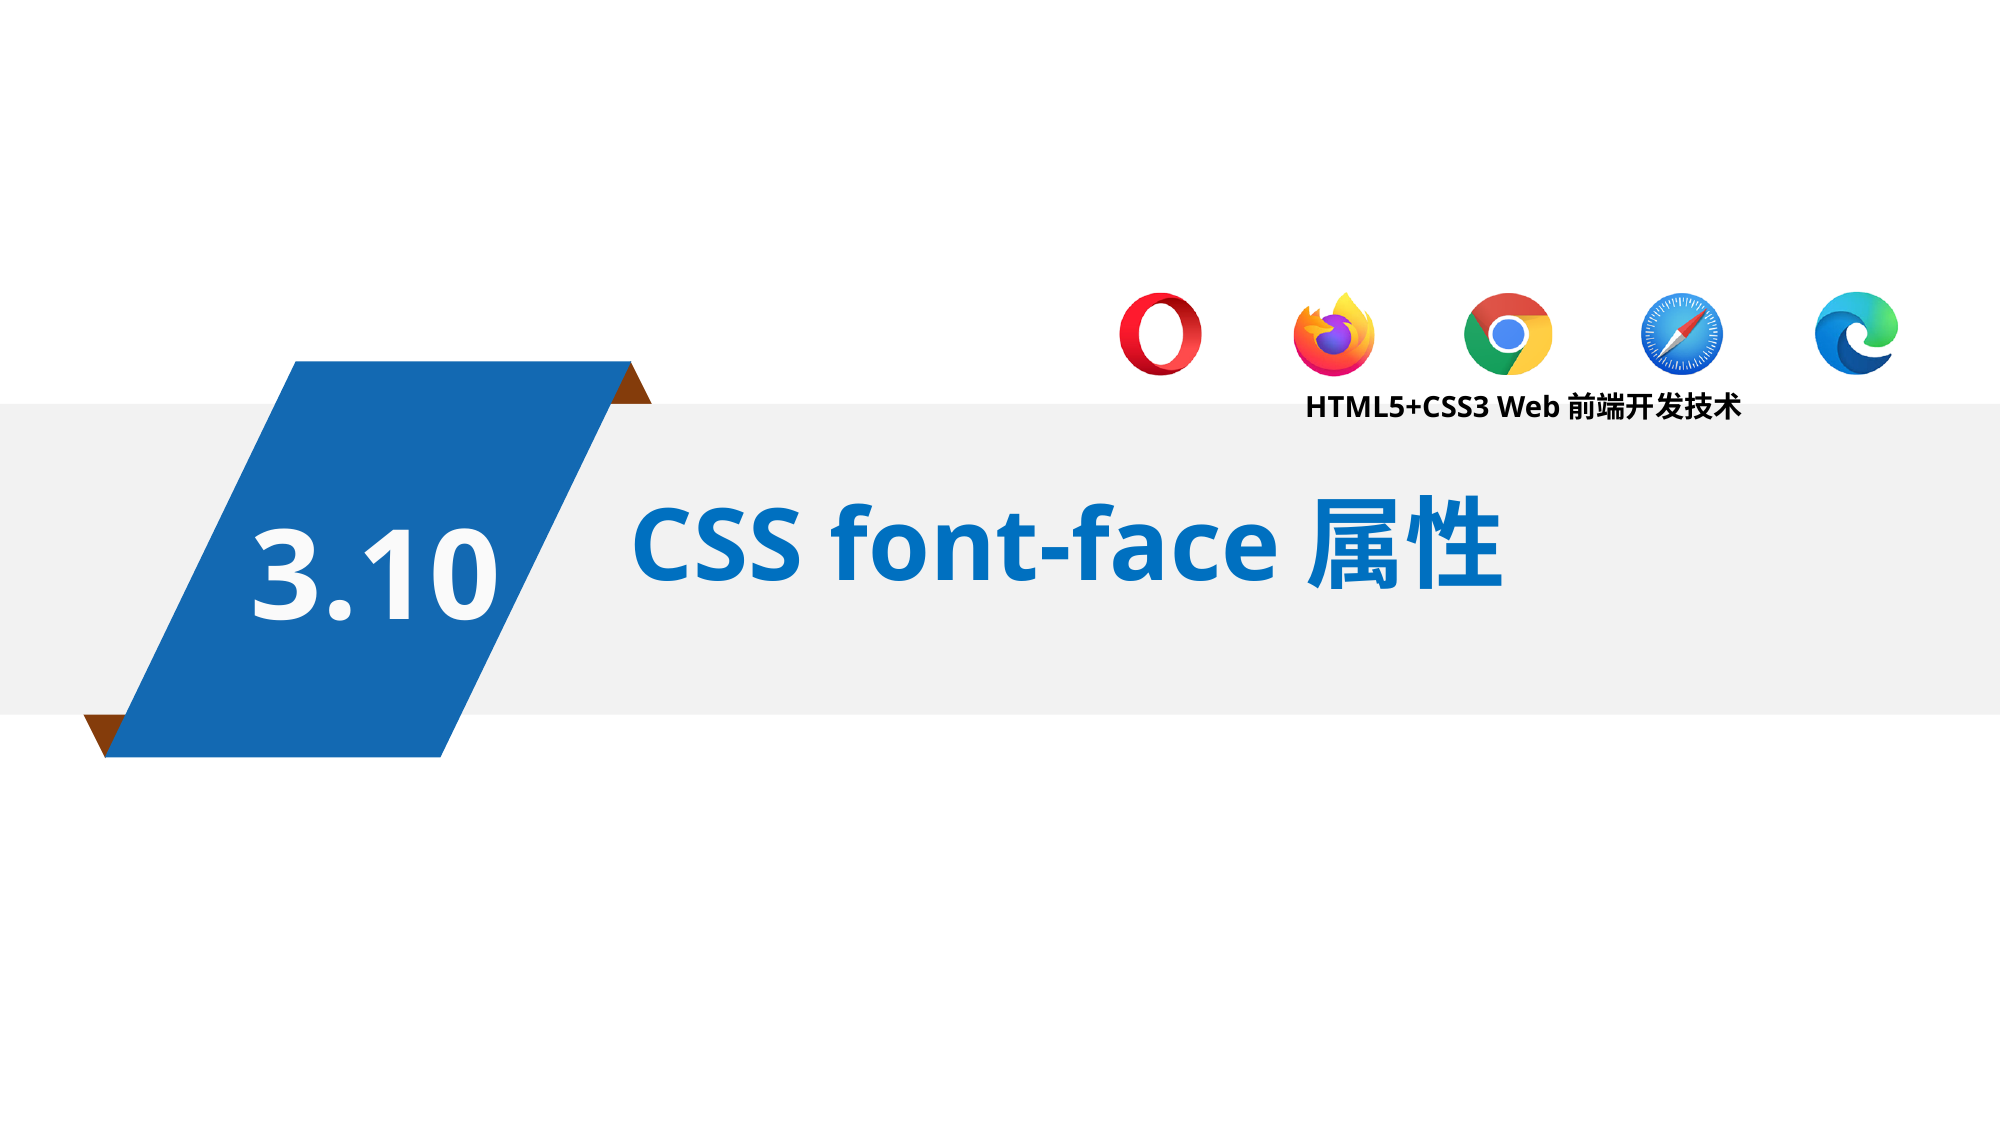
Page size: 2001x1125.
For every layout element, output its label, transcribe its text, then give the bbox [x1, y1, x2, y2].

picture [1042, 276, 2001, 388]
text_box HTML5+CSS3 Web前端开发技术 [1290, 380, 1759, 431]
title 3.10 [218, 454, 534, 653]
subtitle CSS font-face属性 [614, 486, 1758, 677]
